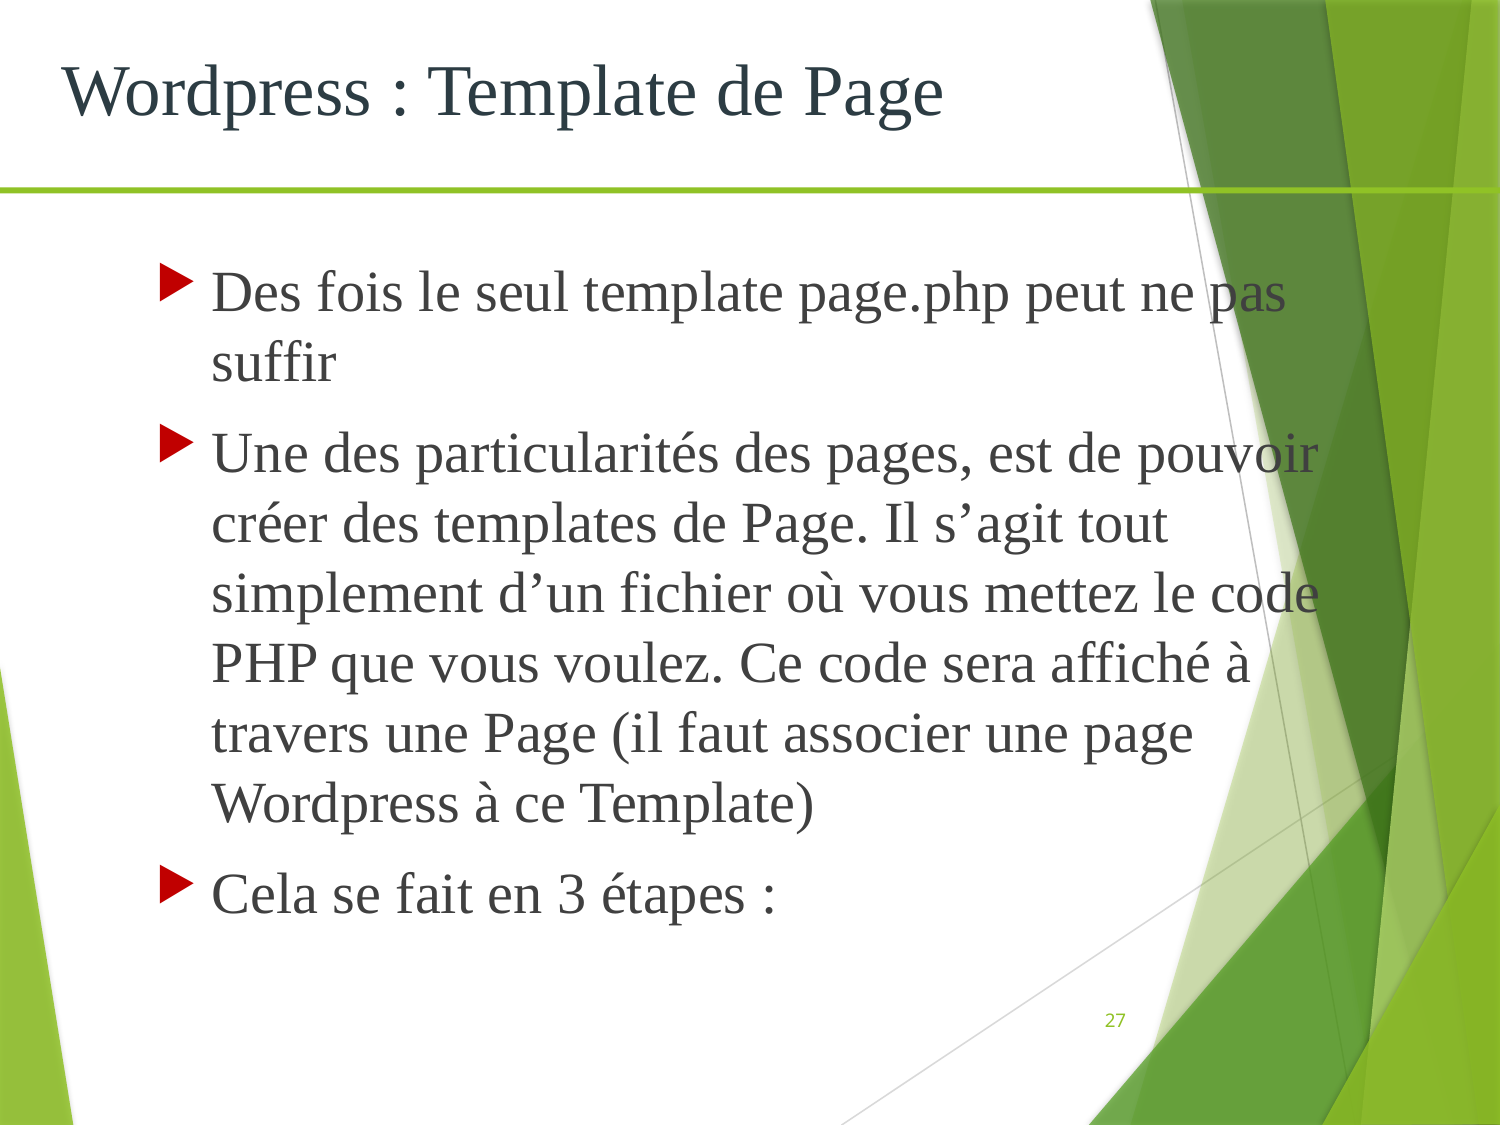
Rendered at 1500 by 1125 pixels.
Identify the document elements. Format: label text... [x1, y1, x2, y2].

slide_number 27 [1057, 991, 1142, 1051]
text_box [0, 186, 1500, 195]
text_box Wordpress : Template de Page [46, 35, 1204, 172]
list Des fois le seul template page.php peut ne pas suffir Une des particularités des pages, est de pouvoir créer des templates de Page. Il s’agit tout simplement d’un fichier où vous mettez le code PHP que vous voulez. Ce code sera affiché à travers une Page (il faut associer une page Wordpress à ce Template) Cela se fait en 3 étapes : [140, 246, 1393, 970]
